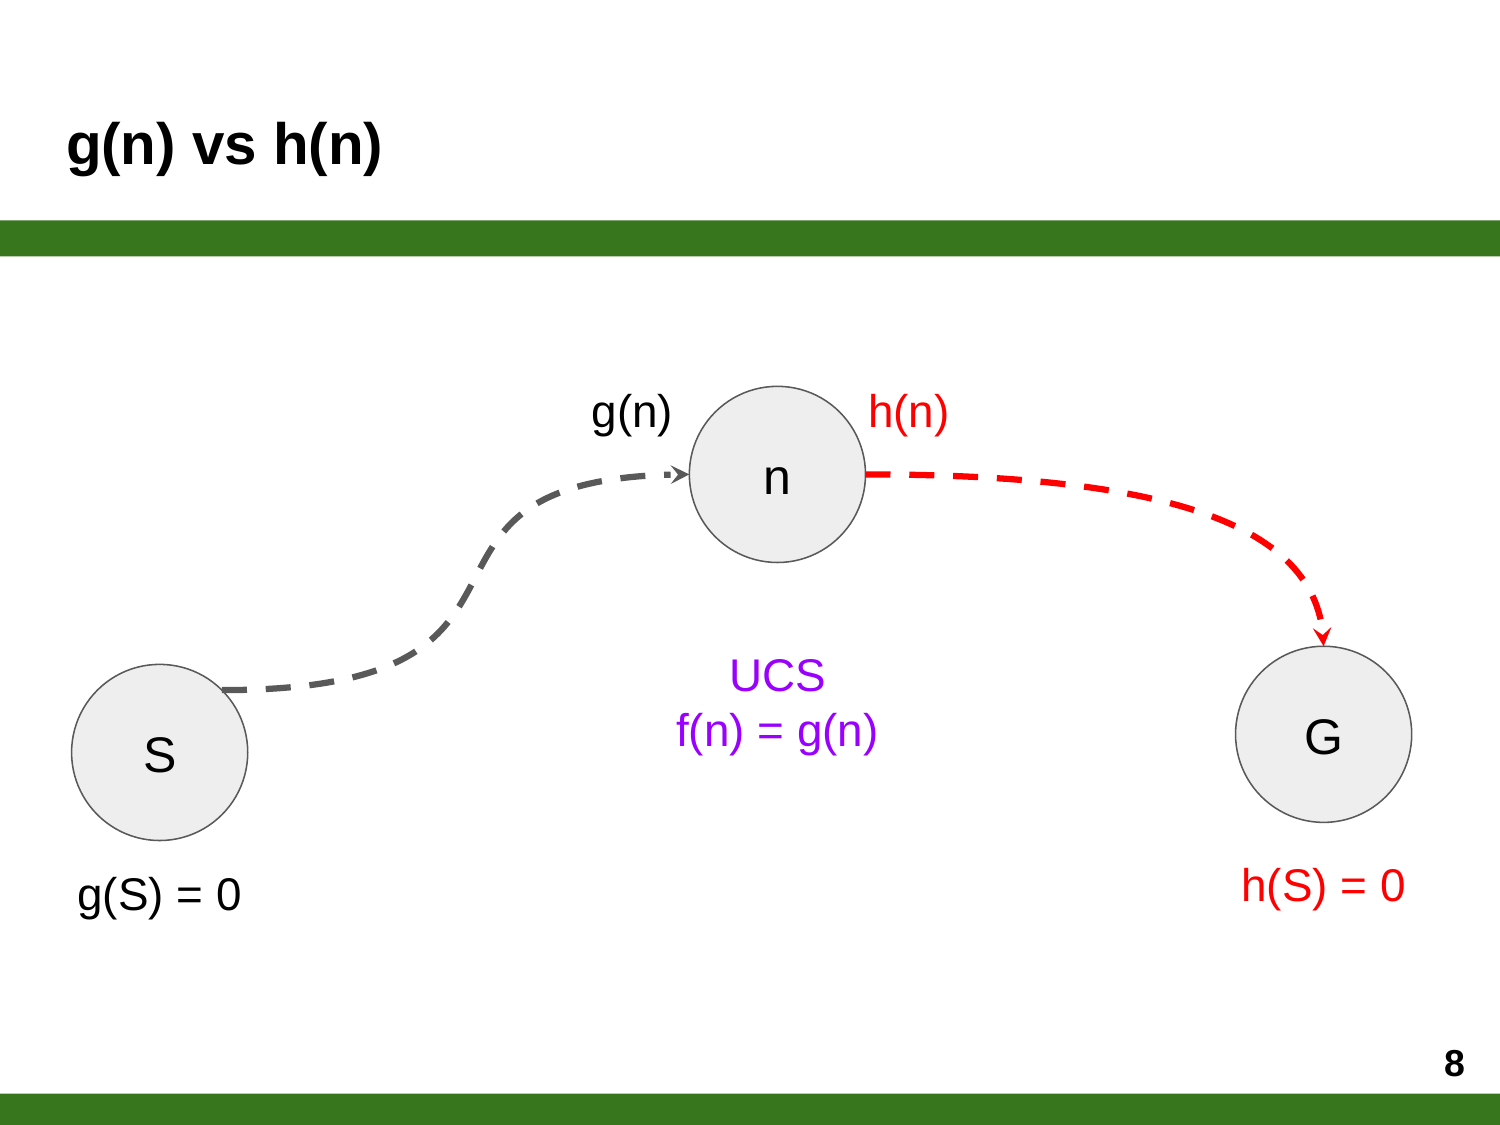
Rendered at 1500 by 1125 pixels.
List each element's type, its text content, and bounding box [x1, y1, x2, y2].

title g(n) vs h(n) [51, 97, 1449, 223]
slide_number ‹#› [1389, 1019, 1480, 1106]
text_box UCS f(n) = g(n) [629, 630, 926, 780]
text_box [347, 348, 564, 817]
text_box g(S) = 0 [53, 849, 267, 936]
text_box n [689, 386, 866, 563]
text_box h(n) [802, 366, 1016, 453]
text_box h(S) = 0 [1217, 840, 1431, 927]
text_box g(n) [569, 366, 739, 453]
text_box S [71, 664, 248, 841]
text_box G [1235, 646, 1412, 823]
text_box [865, 474, 1324, 647]
